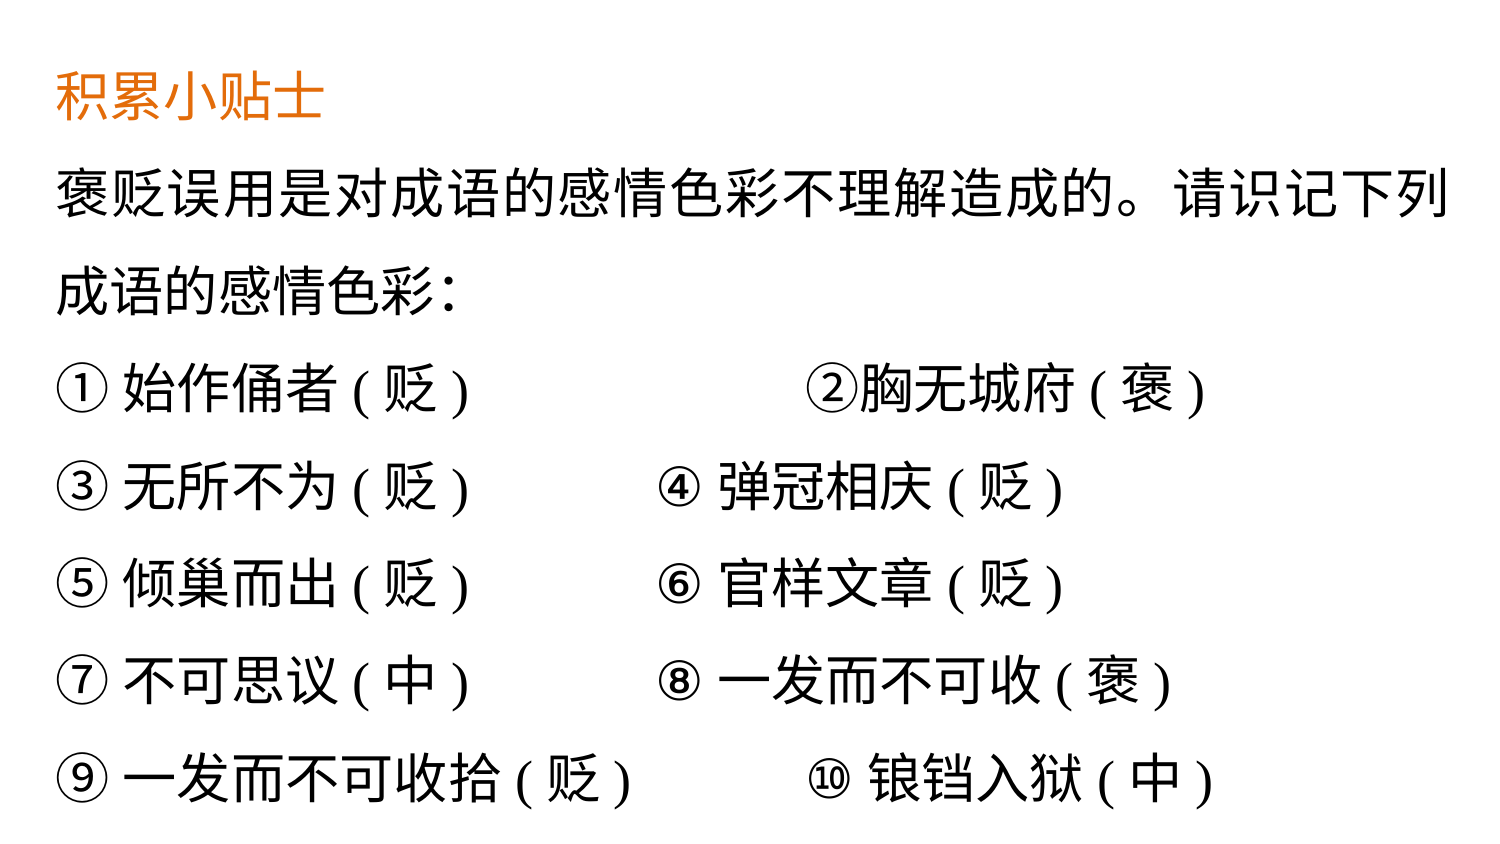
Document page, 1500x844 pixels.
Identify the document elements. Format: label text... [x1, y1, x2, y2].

text_box 积累小贴士 褒贬误用是对成语的感情色彩不理解造成的。请识记下列成语的感情色彩： ①始作俑者(贬) ②胸无城府(褒) ③无所不为(贬) ④弹冠相庆(贬) ⑤倾巢而出(贬) ⑥官样文章(贬) ⑦不可思议(中) ⑧一发而不可收(褒) ⑨一发而不可收拾(贬) ⑩锒铛入狱(中) [40, 22, 1465, 817]
